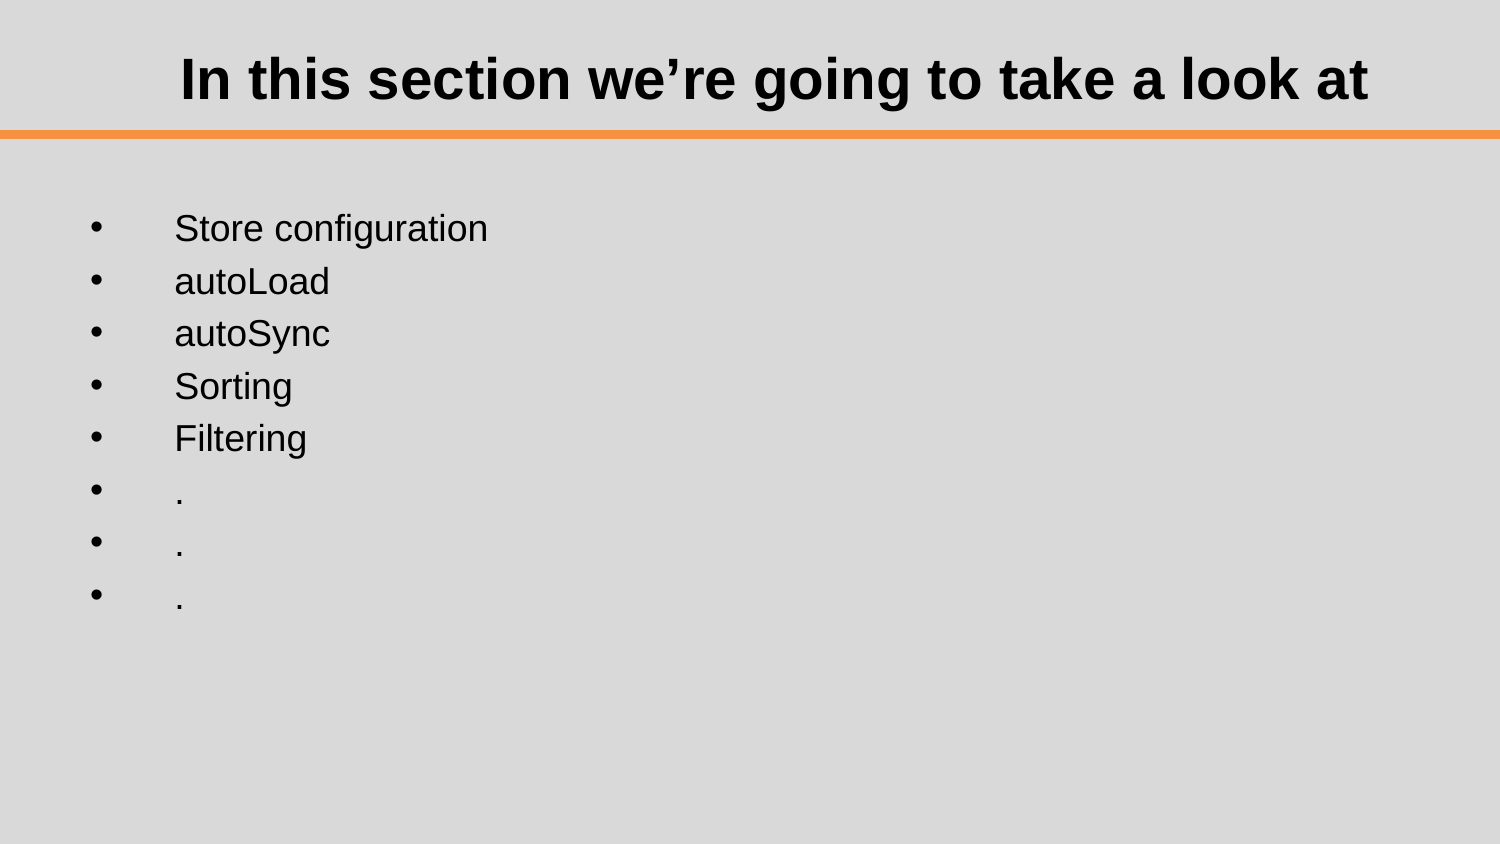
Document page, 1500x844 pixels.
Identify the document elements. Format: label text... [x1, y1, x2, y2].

title In this section we’re going to take a look at [150, 34, 1400, 119]
list Store configuration autoLoad autoSync Sorting Filtering . . . [75, 196, 1425, 754]
